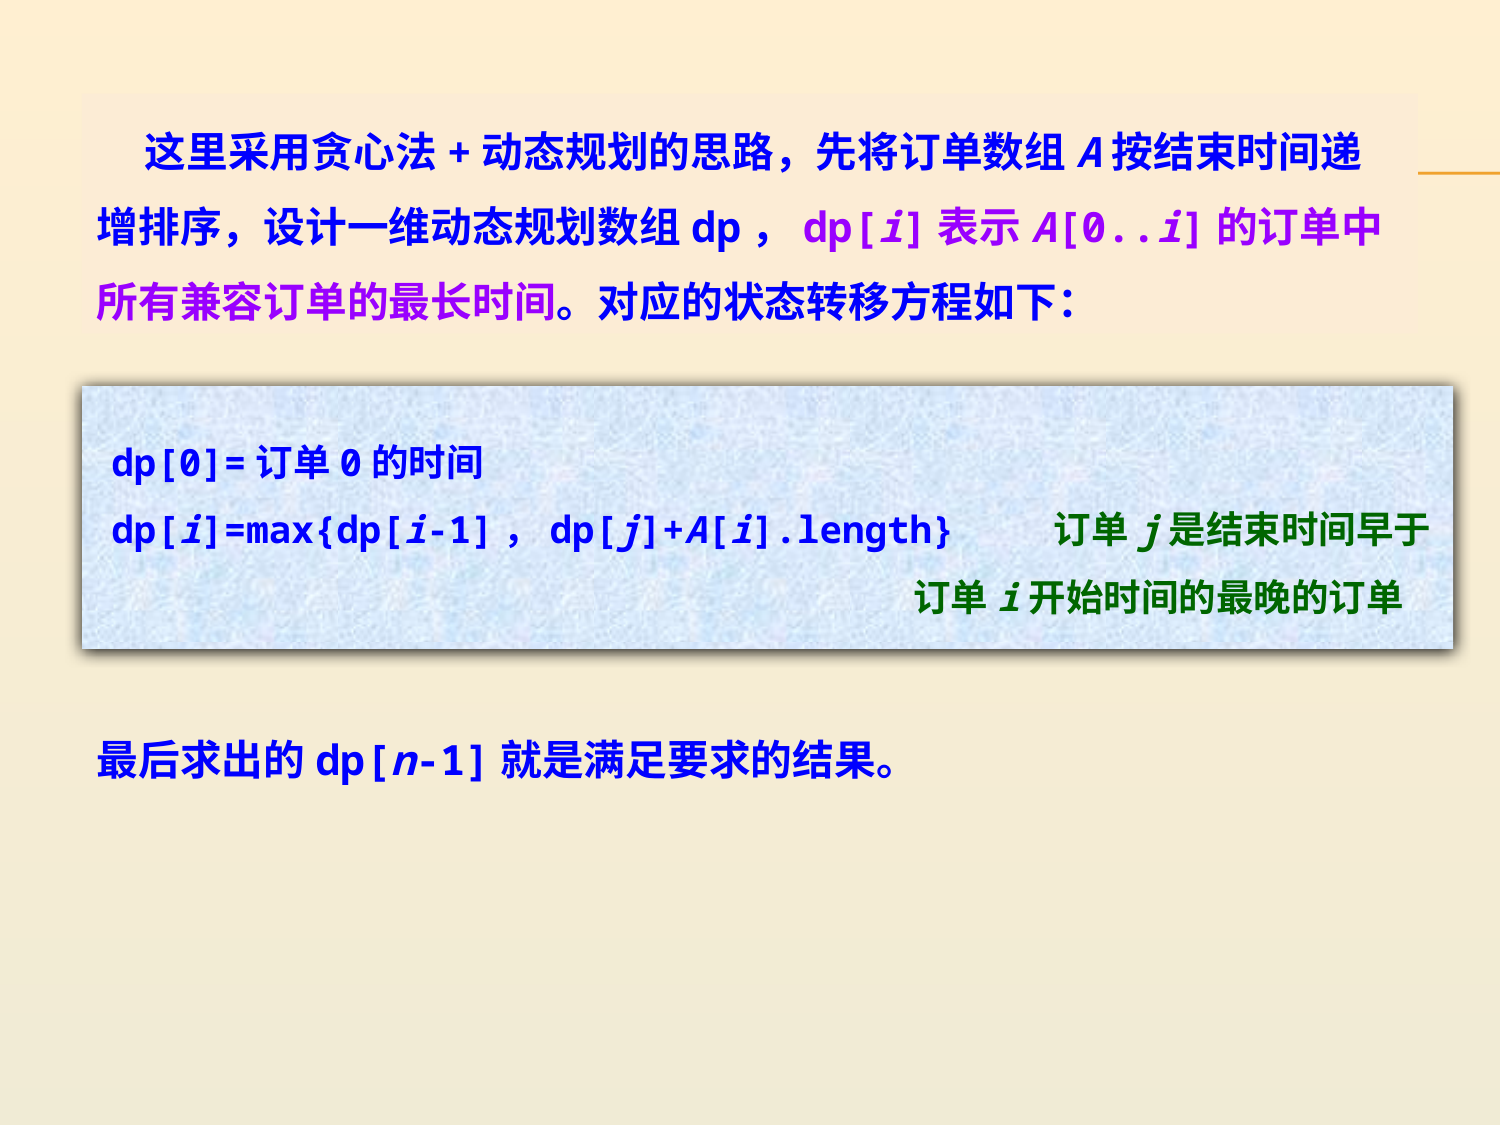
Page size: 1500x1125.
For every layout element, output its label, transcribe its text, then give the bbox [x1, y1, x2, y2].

text_box 这里采用贪心法+动态规划的思路，先将订单数组A按结束时间递增排序，设计一维动态规划数组dp，dp[i]表示A[0..i]的订单中所有兼容订单的最长时间。对应的状态转移方程如下： [81, 93, 1418, 334]
text_box dp[0]=订单0的时间 dp[i]=max{dp[i-1]，dp[j]+A[i].length} 订单j是结束时间早于 订单i开始时间的最晚的订单 [82, 386, 1454, 649]
text_box 最后求出的dp[n-1]就是满足要求的结果。 [81, 726, 1301, 792]
